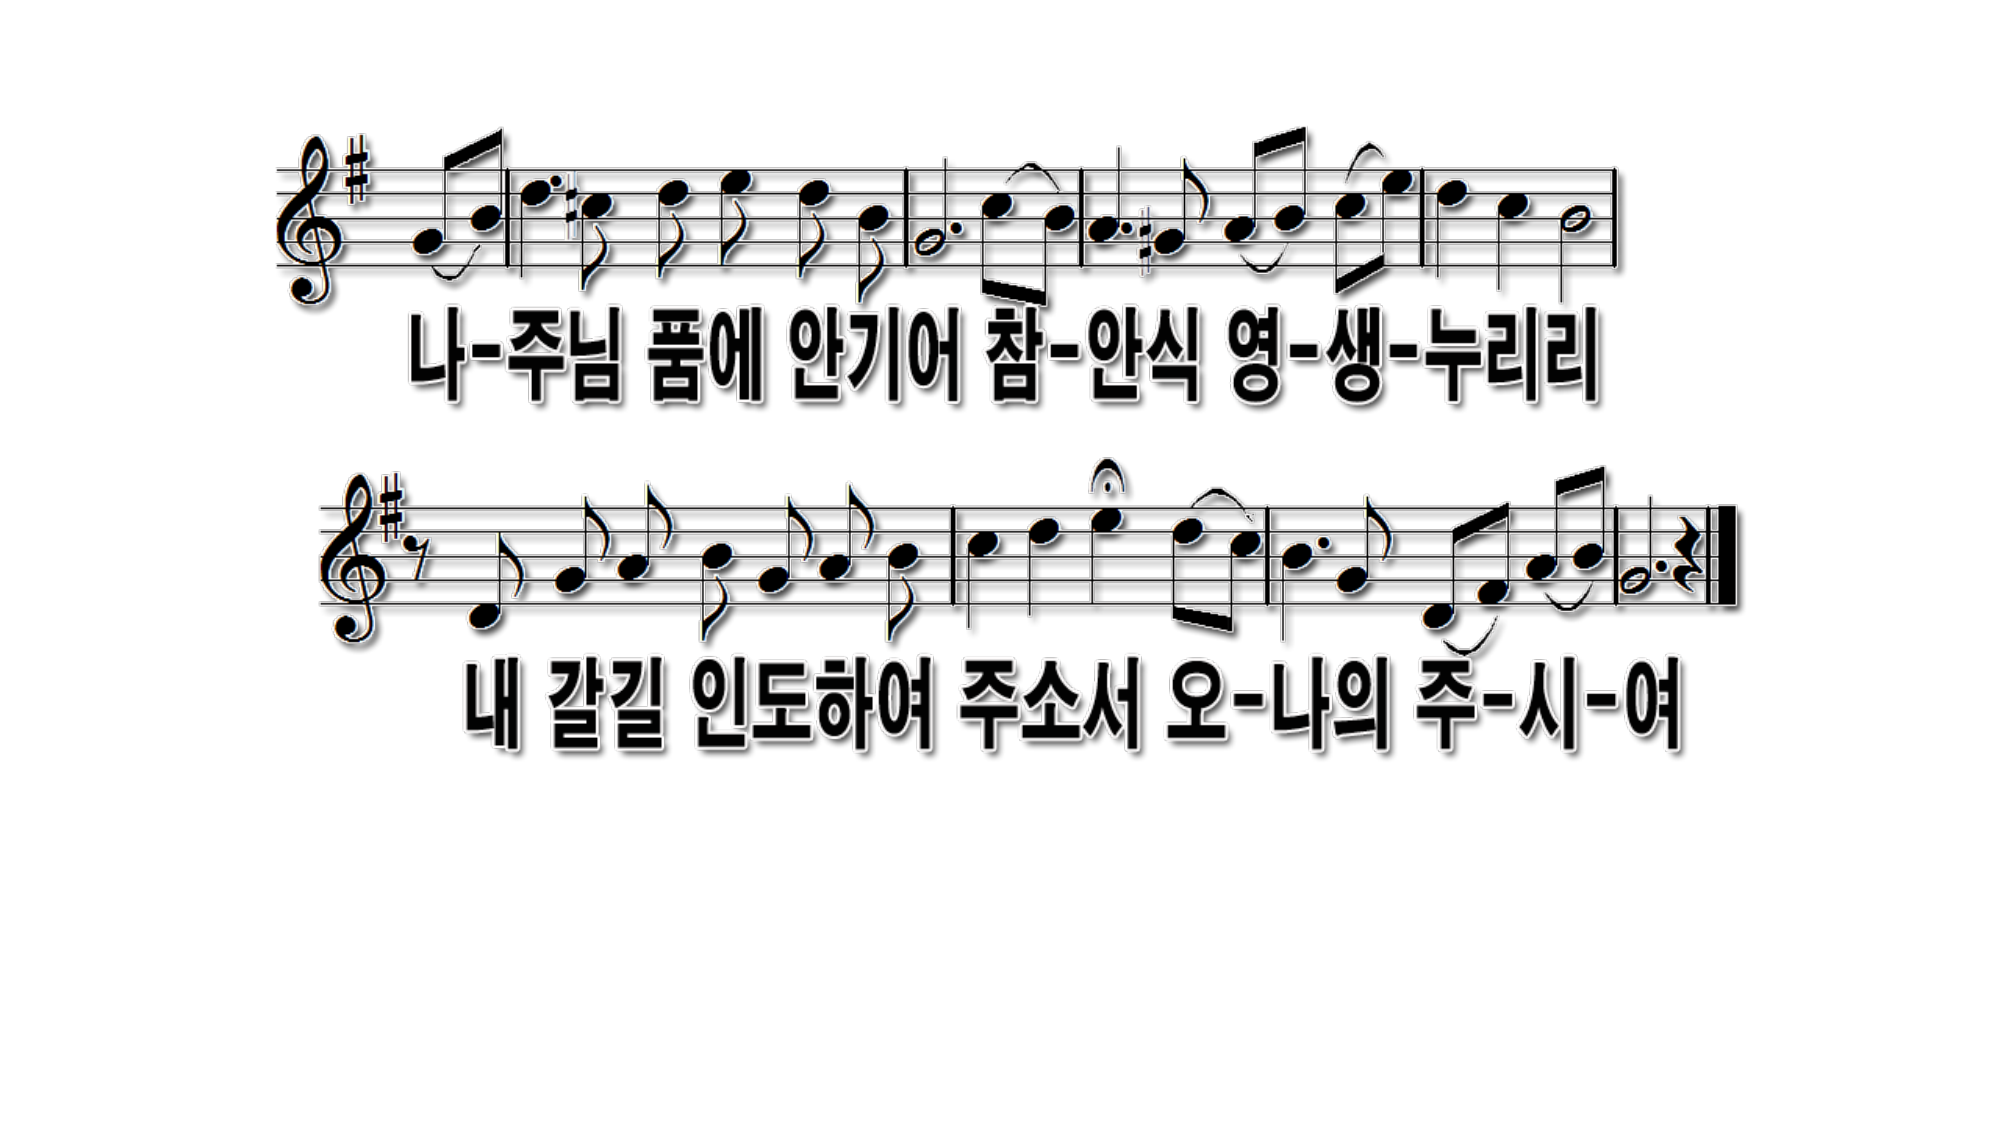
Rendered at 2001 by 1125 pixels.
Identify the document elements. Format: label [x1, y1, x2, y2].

picture [249, 0, 1750, 835]
